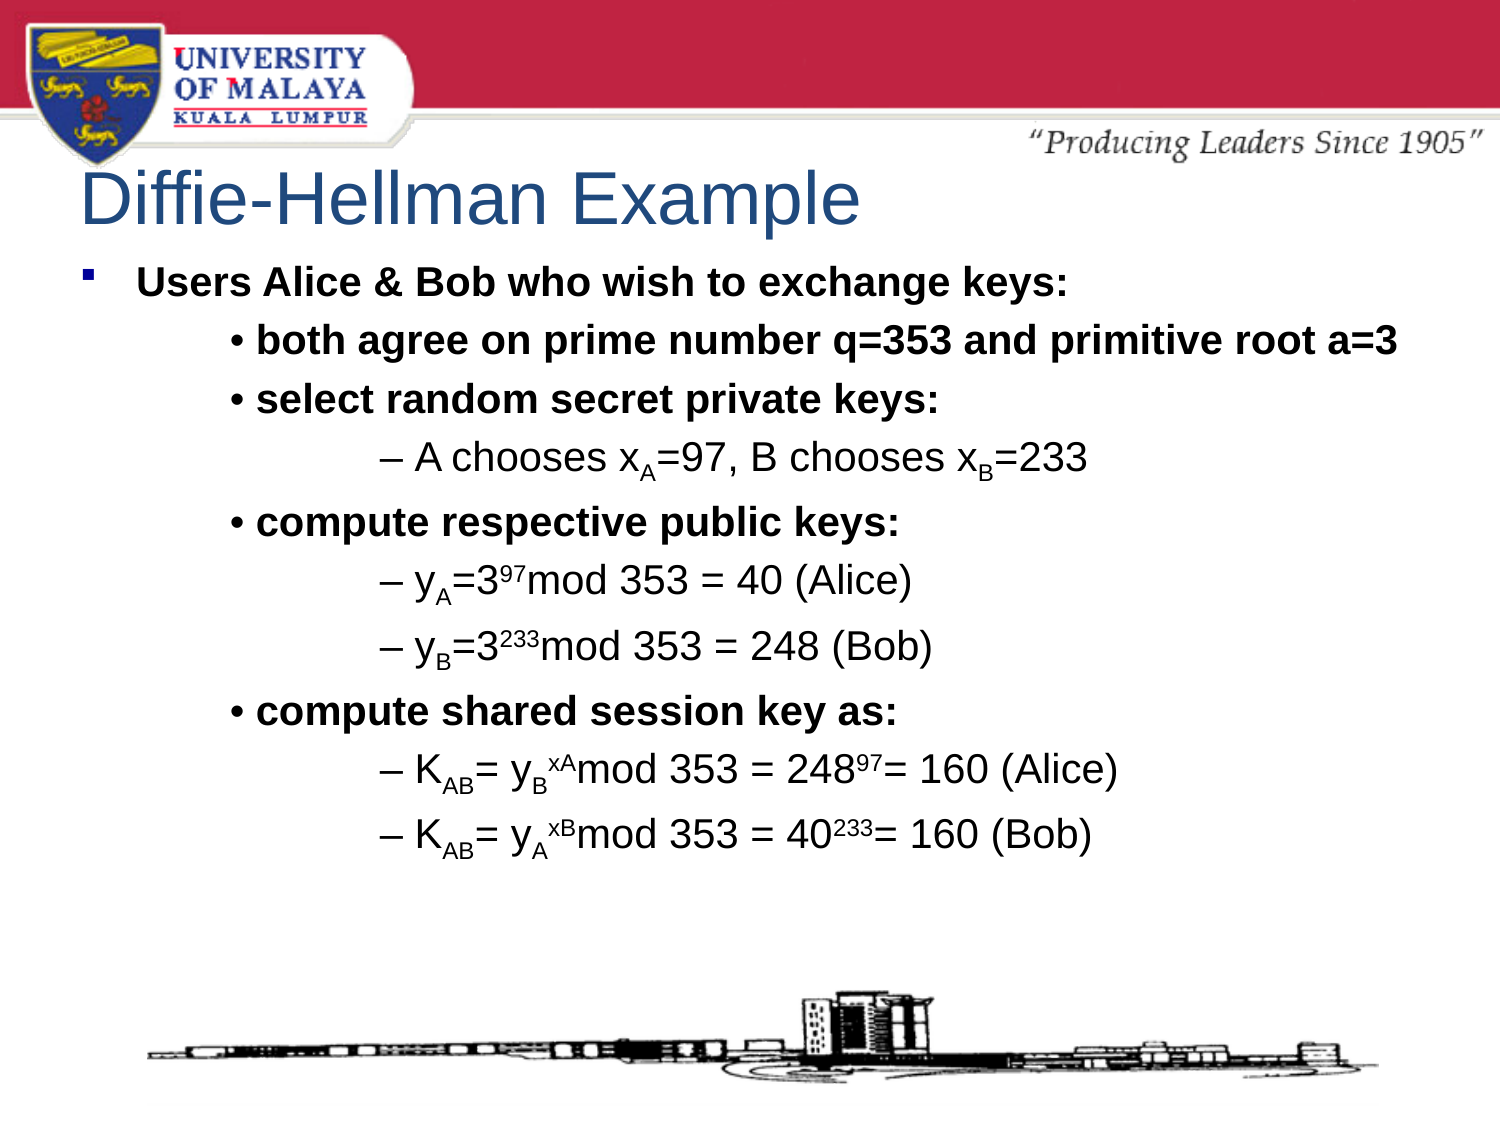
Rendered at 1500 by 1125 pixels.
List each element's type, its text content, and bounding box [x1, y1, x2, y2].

title Diffie-Hellman Example [64, 150, 1448, 246]
picture [147, 989, 1379, 1106]
picture [0, 0, 1500, 169]
list Users Alice & Bob who wish to exchange keys: • both agree on prime number q=353 and primitive root a=3 • select random secret private keys: – A chooses xA=97, B chooses xB=233 • compute respective public keys: – yA=397mod 353 = 40 (Alice) – yB=3233mod 353 = 248 (Bob) • compute shared session key as: – KAB= yBxAmod 353 = 24897= 160 (Alice) – KAB= yAxBmod 353 = 40233= 160 (Bob) [64, 246, 1451, 974]
